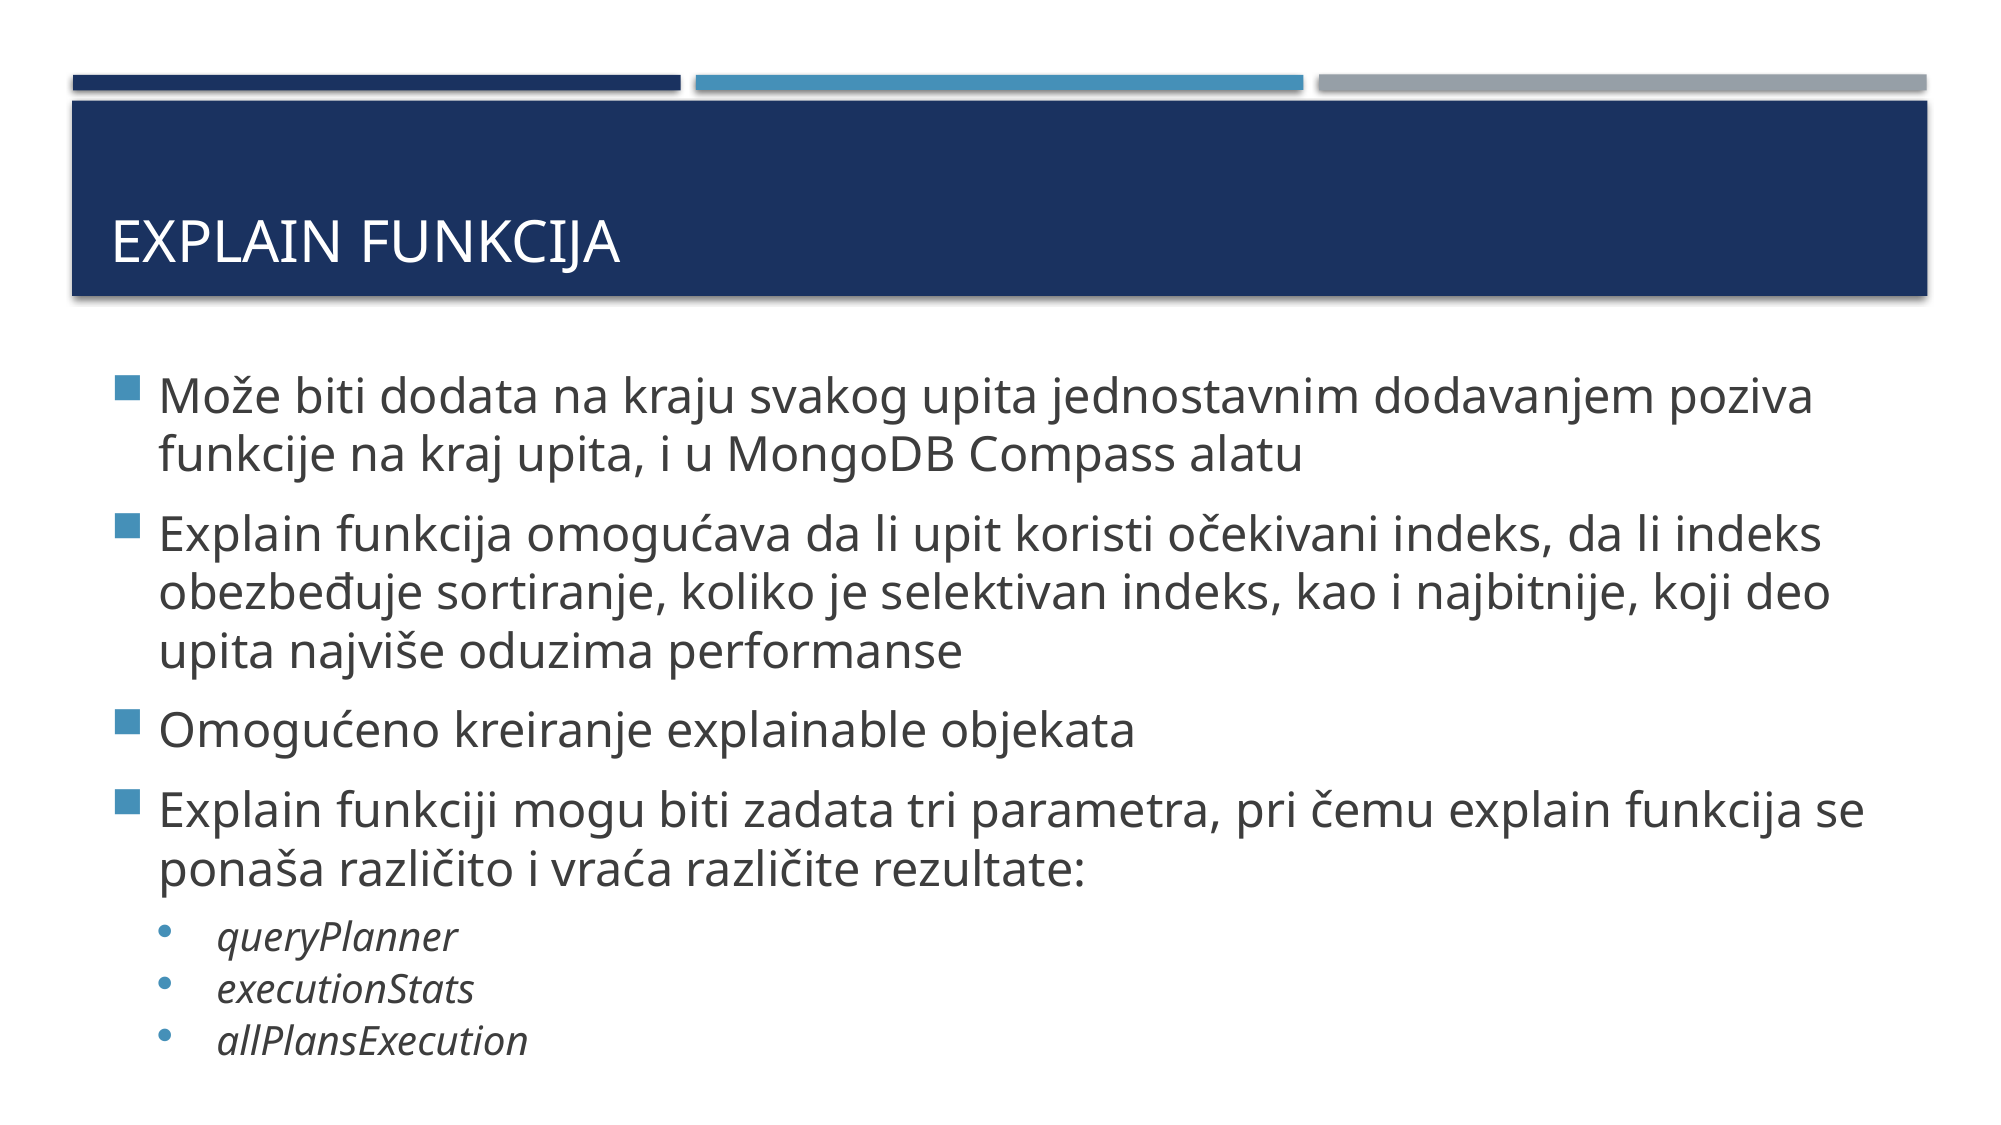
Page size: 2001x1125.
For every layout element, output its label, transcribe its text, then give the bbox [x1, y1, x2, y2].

title Explain funkcija [95, 115, 1905, 282]
list Može biti dodata na kraju svakog upita jednostavnim dodavanjem poziva funkcije na kraj upita, i u MongoDB Compass alatu Explain funkcija omogućava da li upit koristi očekivani indeks, da li indeks obezbeđuje sortiranje, koliko je selektivan indeks, kao i najbitnije, koji deo upita najviše oduzima performanse Omogućeno kreiranje explainable objekata Explain funkciji mogu biti zadata tri parametra, pri čemu explain funkcija se ponaša različito i vraća različite rezultate: queryPlanner executionStats allPlansExecution [95, 357, 1905, 1077]
